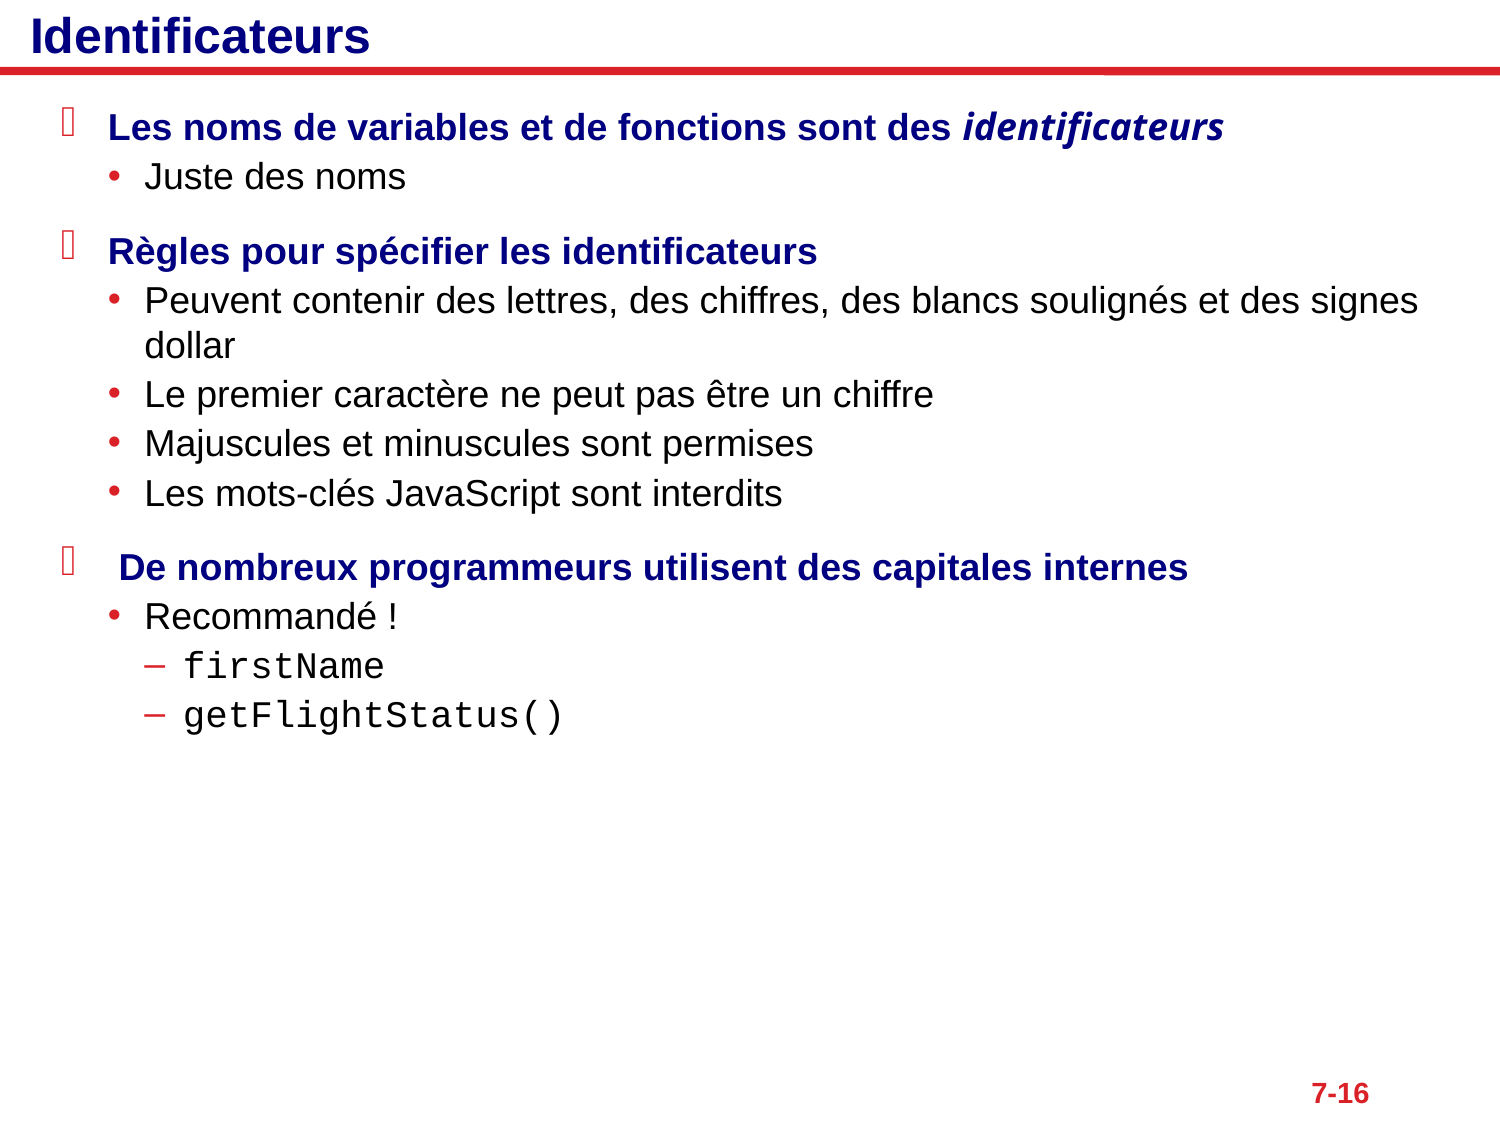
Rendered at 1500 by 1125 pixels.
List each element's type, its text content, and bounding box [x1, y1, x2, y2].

list Les noms de variables et de fonctions sont des identificateurs Juste des noms Règles pour spécifier les identificateurs Peuvent contenir des lettres, des chiffres, des blancs soulignés et des signes dollar Le premier caractère ne peut pas être un chiffre Majuscules et minuscules sont permises Les mots-clés JavaScript sont interdits De nombreux programmeurs utilisent des capitales internes Recommandé ! firstName getFlightStatus() [45, 95, 1457, 749]
title Identificateurs [0, 0, 1500, 66]
